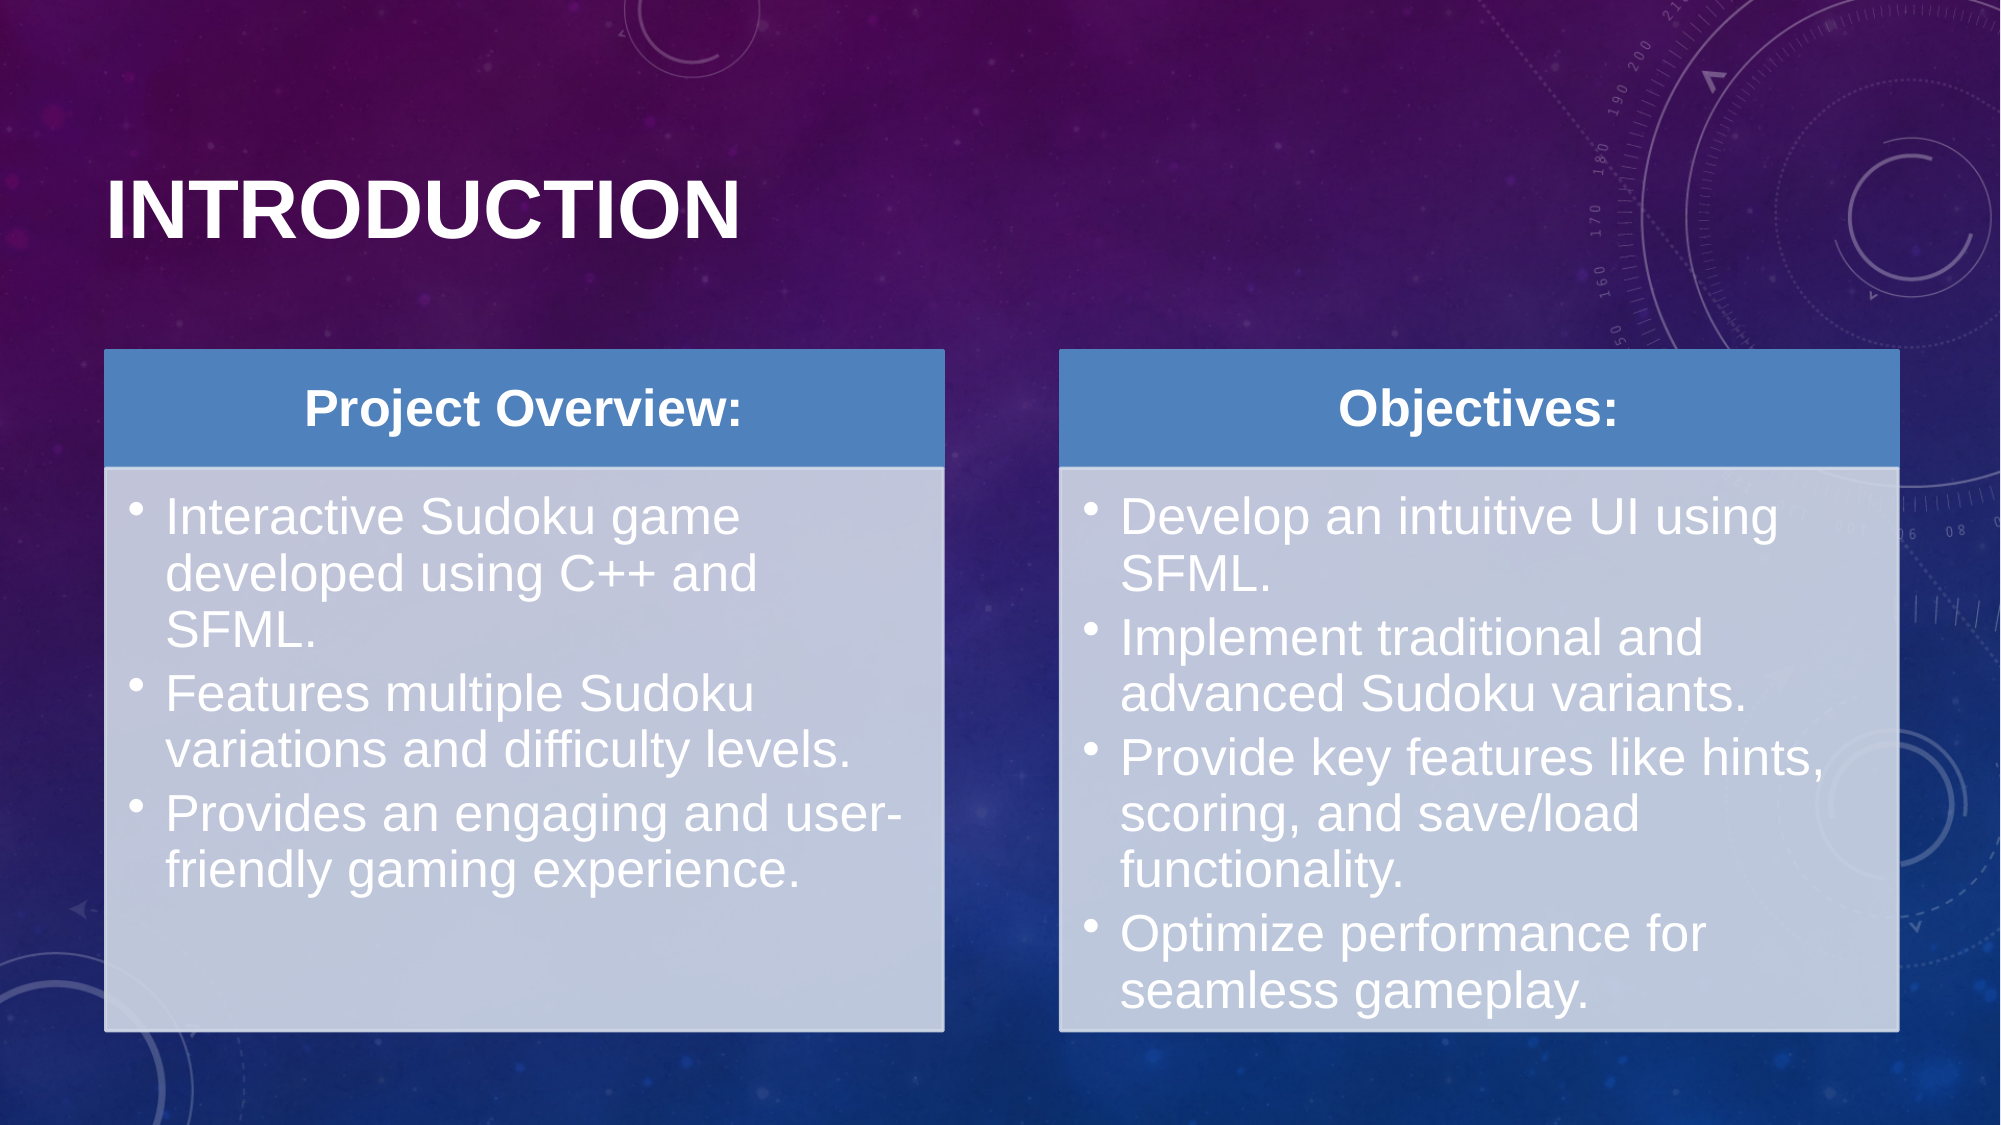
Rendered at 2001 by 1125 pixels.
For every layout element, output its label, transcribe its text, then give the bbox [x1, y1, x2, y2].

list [105, 346, 1899, 1035]
picture [0, 0, 2001, 1125]
title Introduction [90, 148, 1738, 293]
